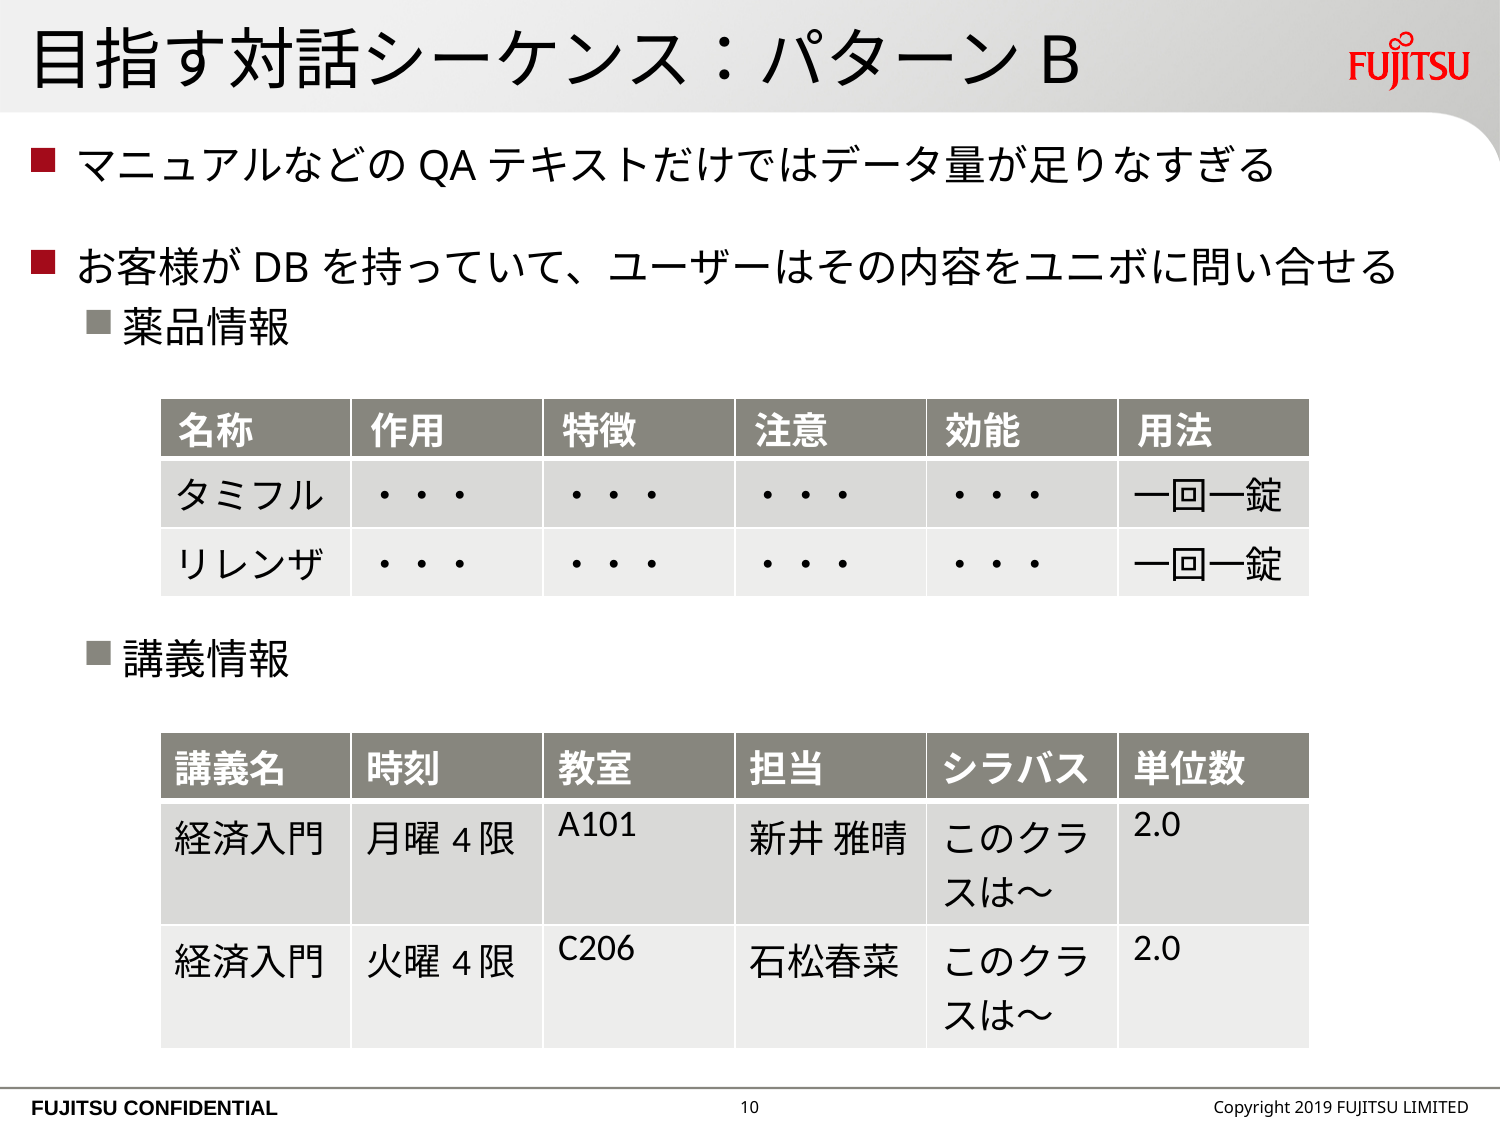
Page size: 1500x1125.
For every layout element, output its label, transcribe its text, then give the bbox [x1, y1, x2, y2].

table_header 担当 [736, 733, 926, 798]
table_header 作用 [352, 399, 542, 456]
table_cell タミフル [161, 461, 350, 527]
table_header 教室 [544, 733, 734, 798]
table_cell 2.0 [1119, 926, 1309, 1048]
table_header 特徴 [544, 399, 734, 456]
table_header 用法 [1119, 399, 1309, 456]
table_cell A101 [544, 804, 734, 924]
footer Copyright 2019 FUJITSU LIMITED [809, 1091, 1470, 1125]
table_header 講義名 [161, 733, 350, 798]
title 目指す対話シーケンス：パターンB [27, 0, 1317, 114]
table_cell 月曜4限 [352, 804, 542, 924]
table_cell 一回一錠 [1119, 529, 1309, 596]
table_cell ・・・ [736, 529, 926, 596]
list マニュアルなどのQAテキストだけではデータ量が足りなすぎる お客様がDBを持っていて、ユーザーはその内容をユニボに問い合せる 薬品情報 講義情報 [27, 142, 1469, 717]
table_cell ・・・ [544, 529, 734, 596]
table_cell 火曜4限 [352, 926, 542, 1048]
table_header 名称 [161, 399, 350, 456]
table_cell ・・・ [927, 461, 1117, 527]
table_header 注意 [736, 399, 926, 456]
table_header 時刻 [352, 733, 542, 798]
table_cell 新井 雅晴 [736, 804, 926, 924]
table_cell 経済入門 [161, 926, 350, 1048]
table_cell C206 [544, 926, 734, 1048]
table_cell ・・・ [544, 461, 734, 527]
table_cell 2.0 [1119, 804, 1309, 924]
table_cell ・・・ [352, 461, 542, 527]
table_cell ・・・ [736, 461, 926, 527]
table_cell 経済入門 [161, 804, 350, 924]
table_cell このクラスは～ [927, 926, 1117, 1048]
table_cell ・・・ [352, 529, 542, 596]
table_header 単位数 [1119, 733, 1309, 798]
table_cell 石松春菜 [736, 926, 926, 1048]
table_cell このクラスは～ [927, 804, 1117, 924]
table_header シラバス [927, 733, 1117, 798]
table_cell 一回一錠 [1119, 461, 1309, 527]
table_cell リレンザ [161, 529, 350, 596]
table_header 効能 [927, 399, 1117, 456]
picture [0, 0, 1500, 176]
table_cell ・・・ [927, 529, 1117, 596]
slide_number 9 [705, 1091, 794, 1125]
